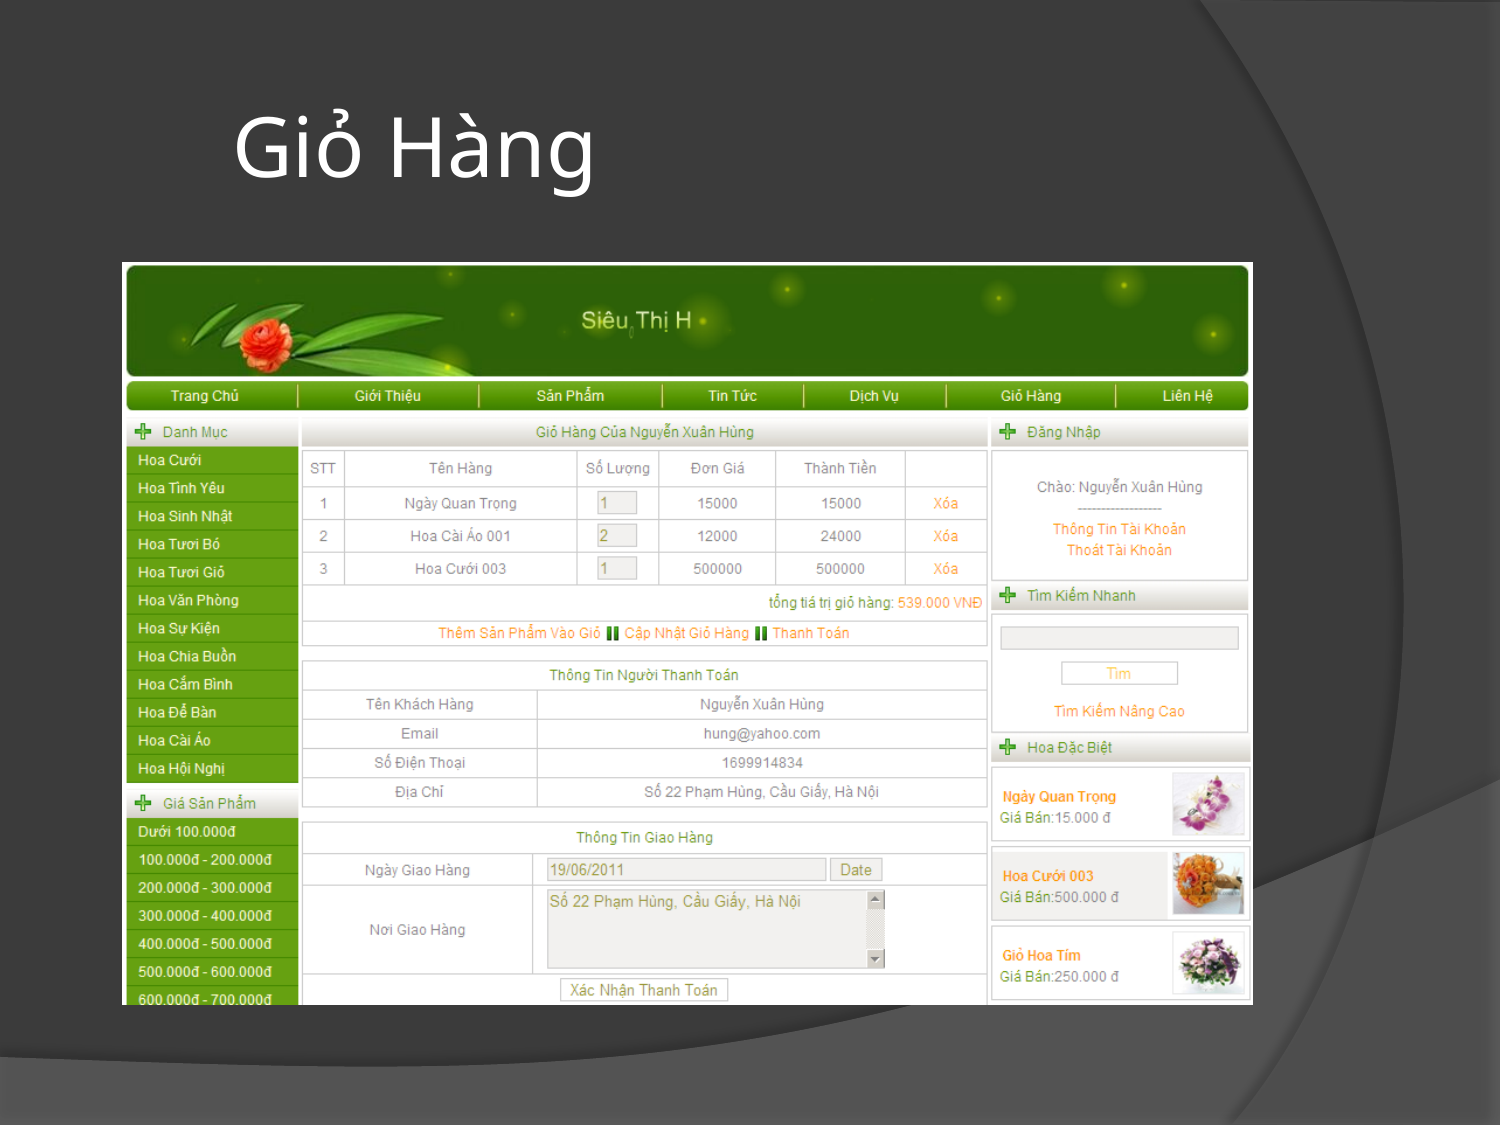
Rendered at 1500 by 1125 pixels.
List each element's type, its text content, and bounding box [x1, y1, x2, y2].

title Giỏ Hàng [224, 49, 638, 238]
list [122, 262, 1253, 1006]
